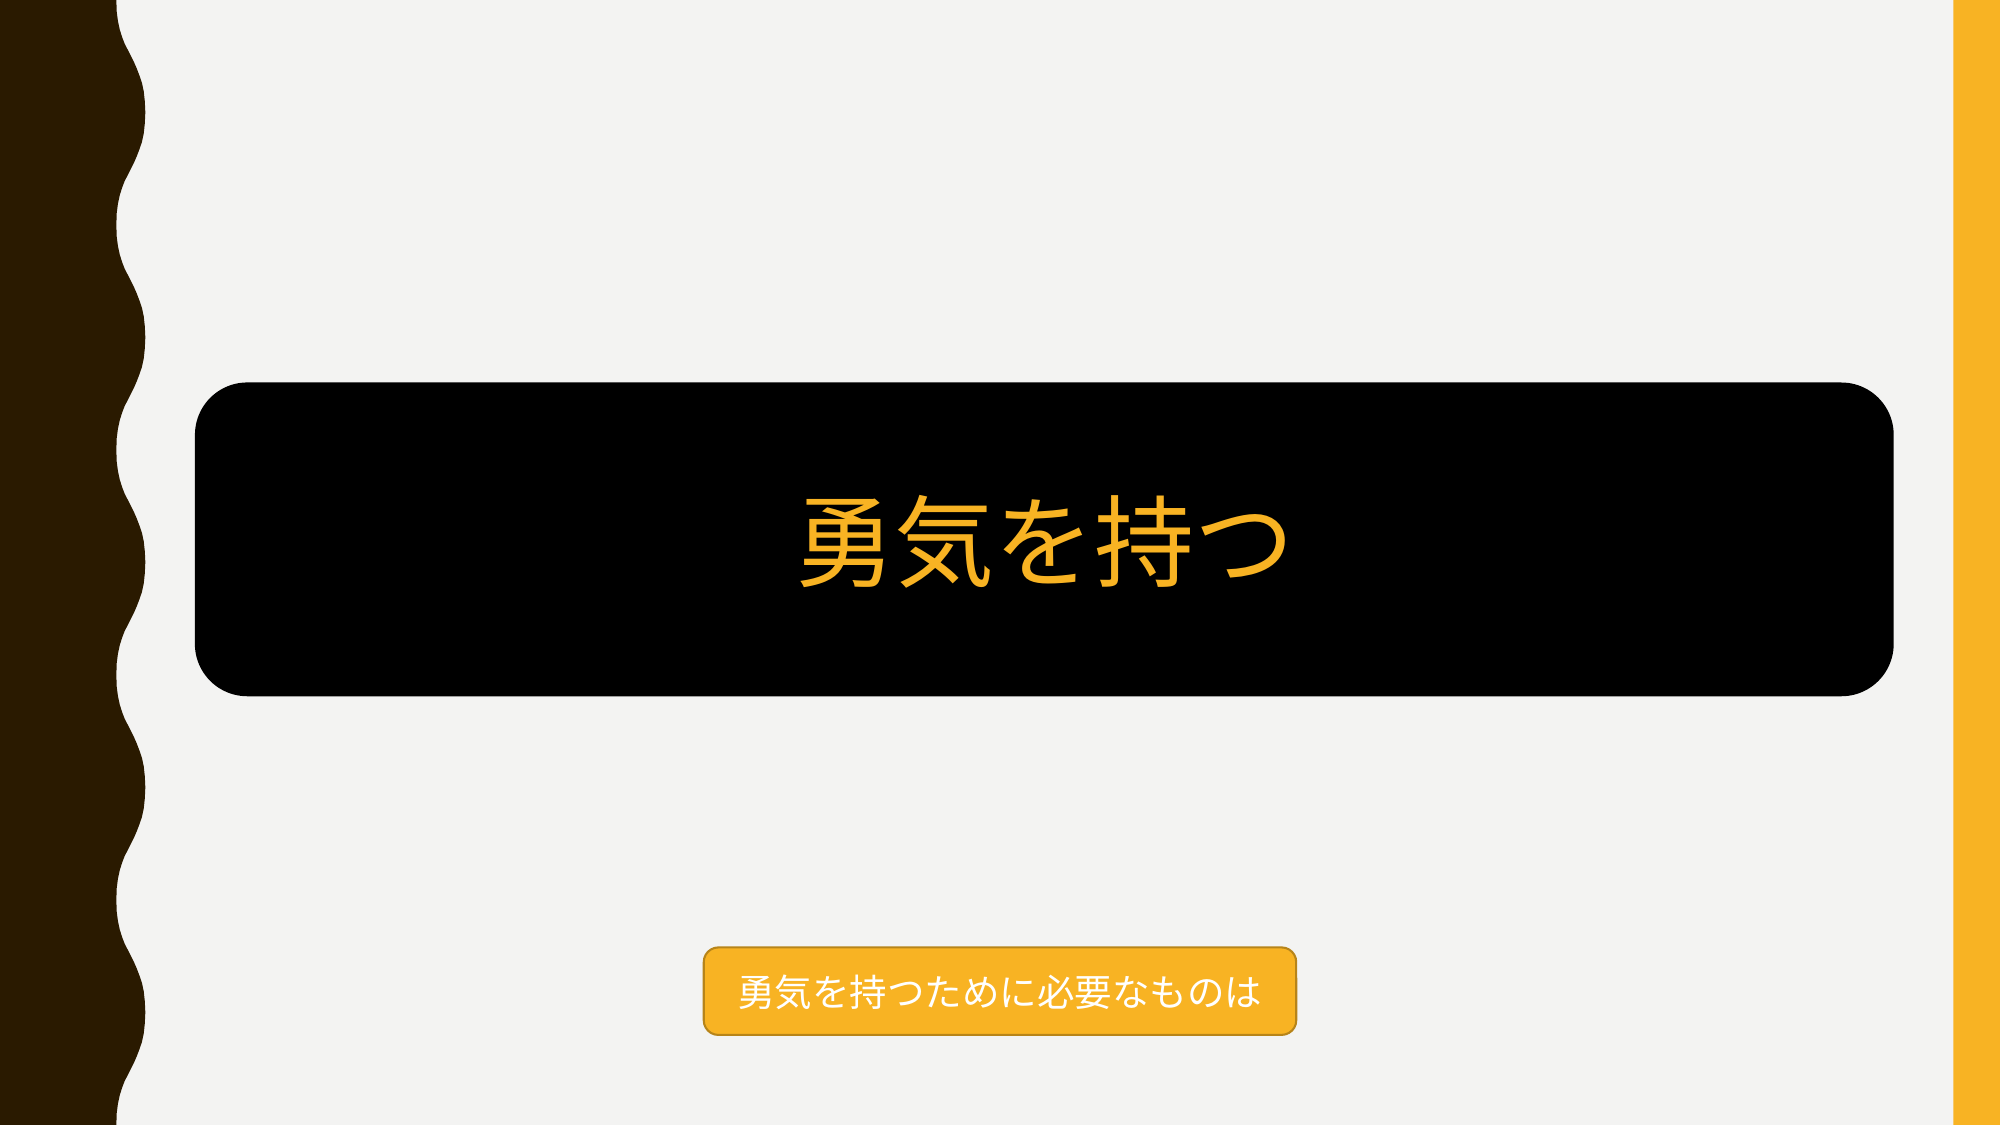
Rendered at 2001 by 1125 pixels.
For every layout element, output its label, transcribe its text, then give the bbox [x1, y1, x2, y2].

text_box 勇気を持つ [194, 382, 1894, 697]
text_box 勇気を持つために必要なものは [702, 946, 1298, 1036]
